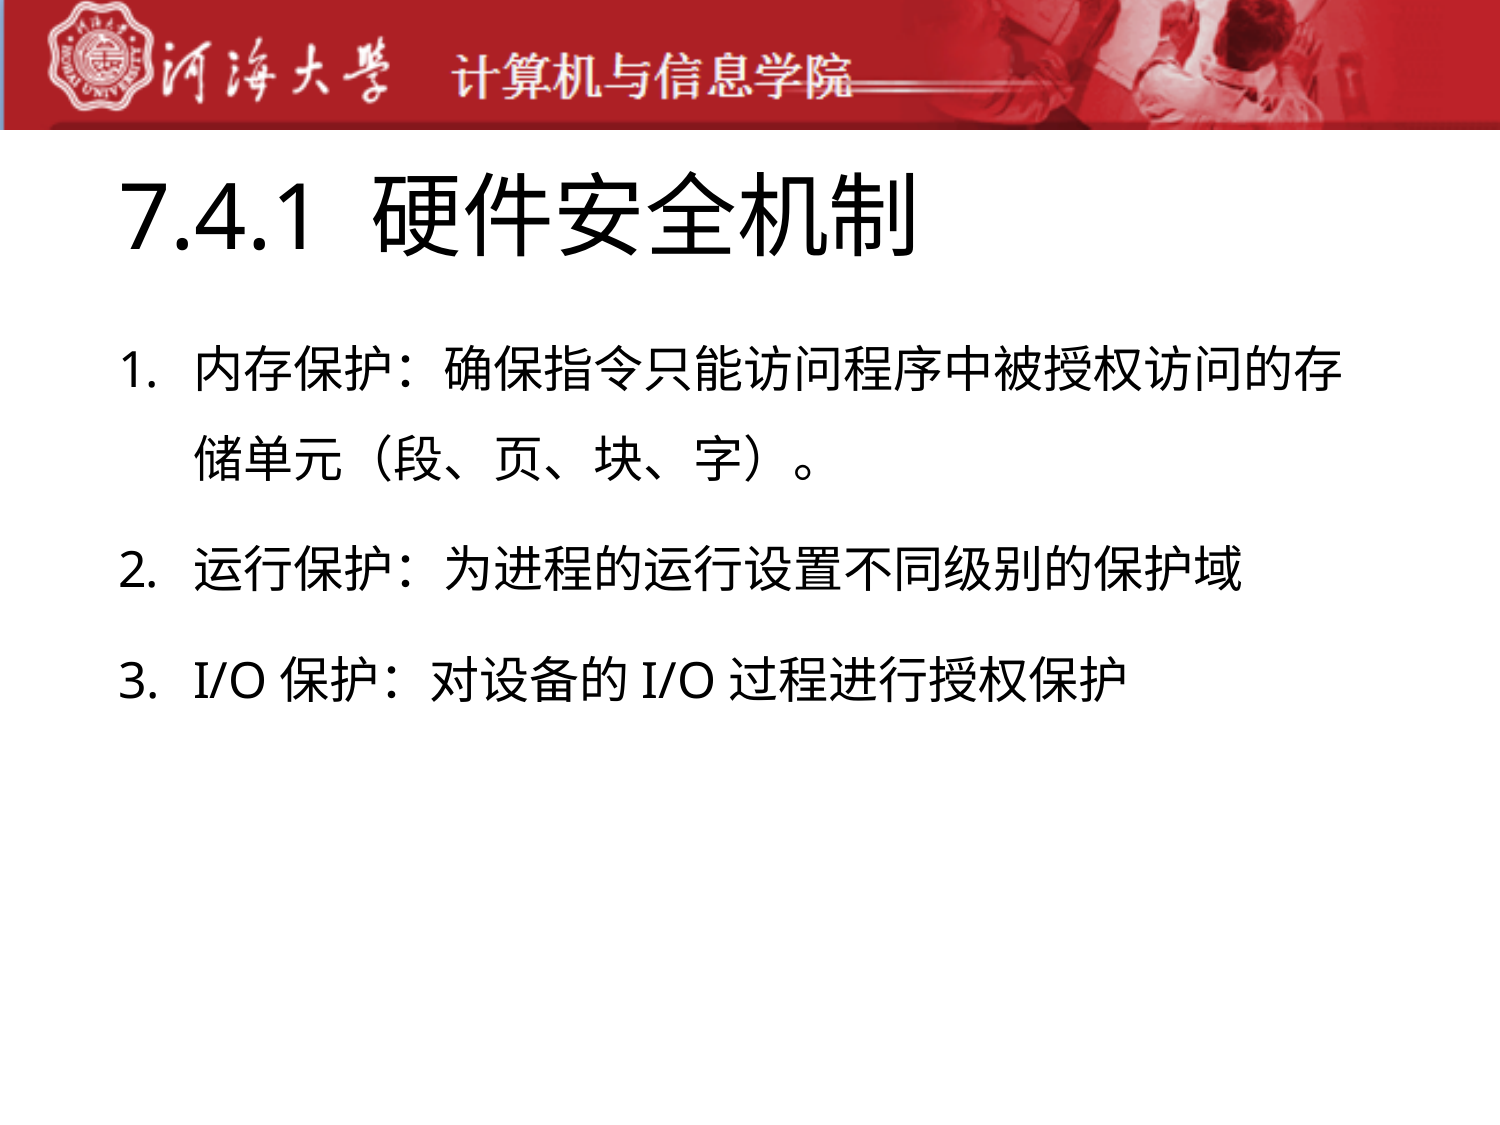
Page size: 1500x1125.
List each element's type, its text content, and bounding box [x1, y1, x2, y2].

list 内存保护：确保指令只能访问程序中被授权访问的存储单元（段、页、块、字）。 运行保护：为进程的运行设置不同级别的保护域 I/O保护：对设备的I/O过程进行授权保护 [103, 299, 1397, 1014]
title 7.4.1 硬件安全机制 [103, 59, 1397, 278]
picture [0, 0, 1500, 130]
